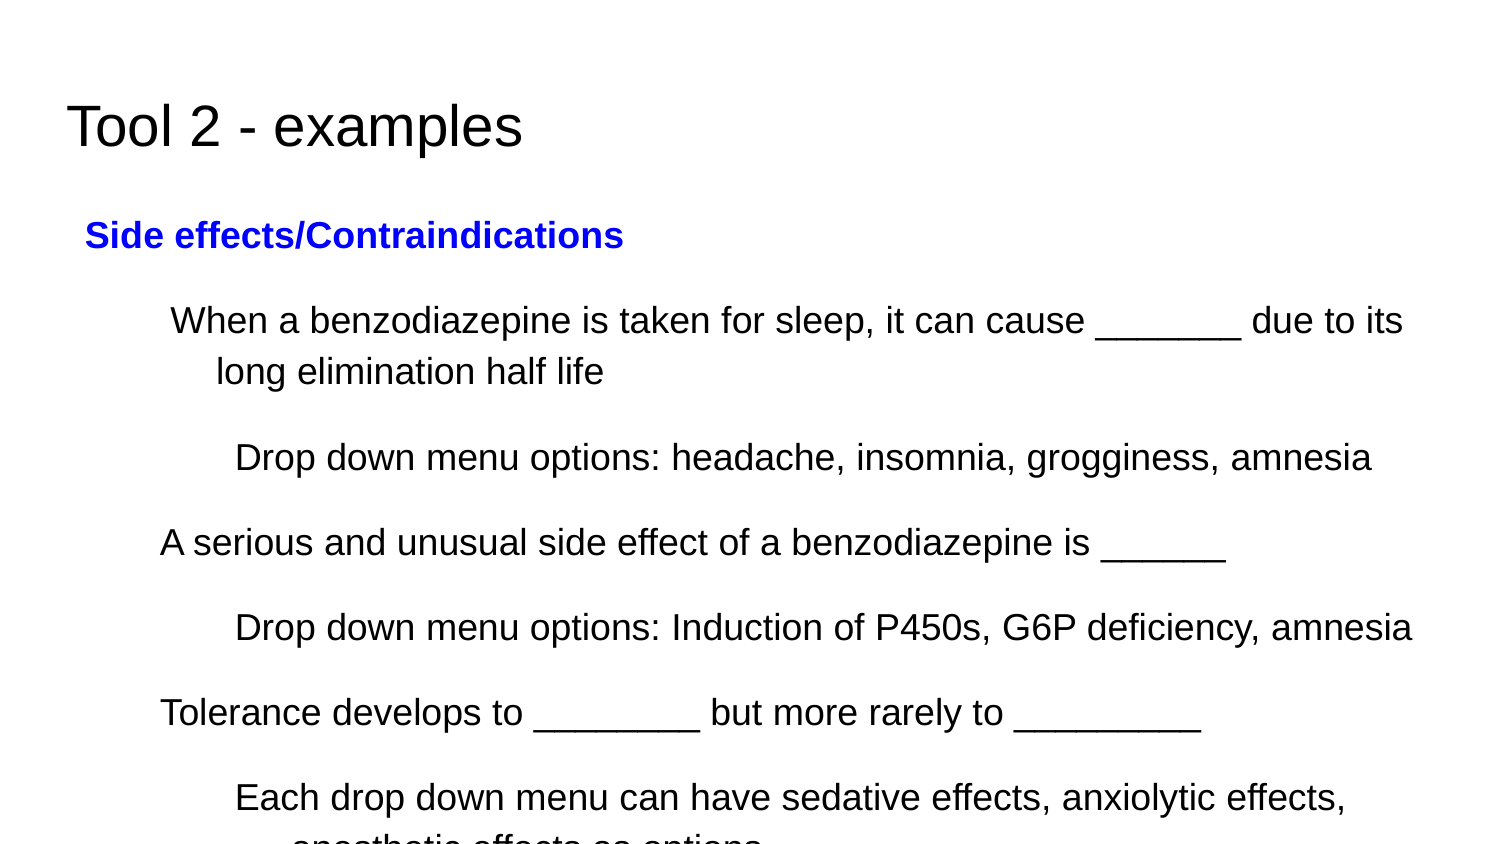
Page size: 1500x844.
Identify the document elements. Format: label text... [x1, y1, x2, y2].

list Side effects/Contraindications When a benzodiazepine is taken for sleep, it can cause _______ due to its long elimination half life Drop down menu options: headache, insomnia, grogginess, amnesia A serious and unusual side effect of a benzodiazepine is ______ Drop down menu options: Induction of P450s, G6P deficiency, amnesia Tolerance develops to ________ but more rarely to _________ Each drop down menu can have sedative effects, anxiolytic effects, anesthetic effects as options [51, 189, 1449, 750]
title Tool 2 - examples [51, 72, 1449, 167]
